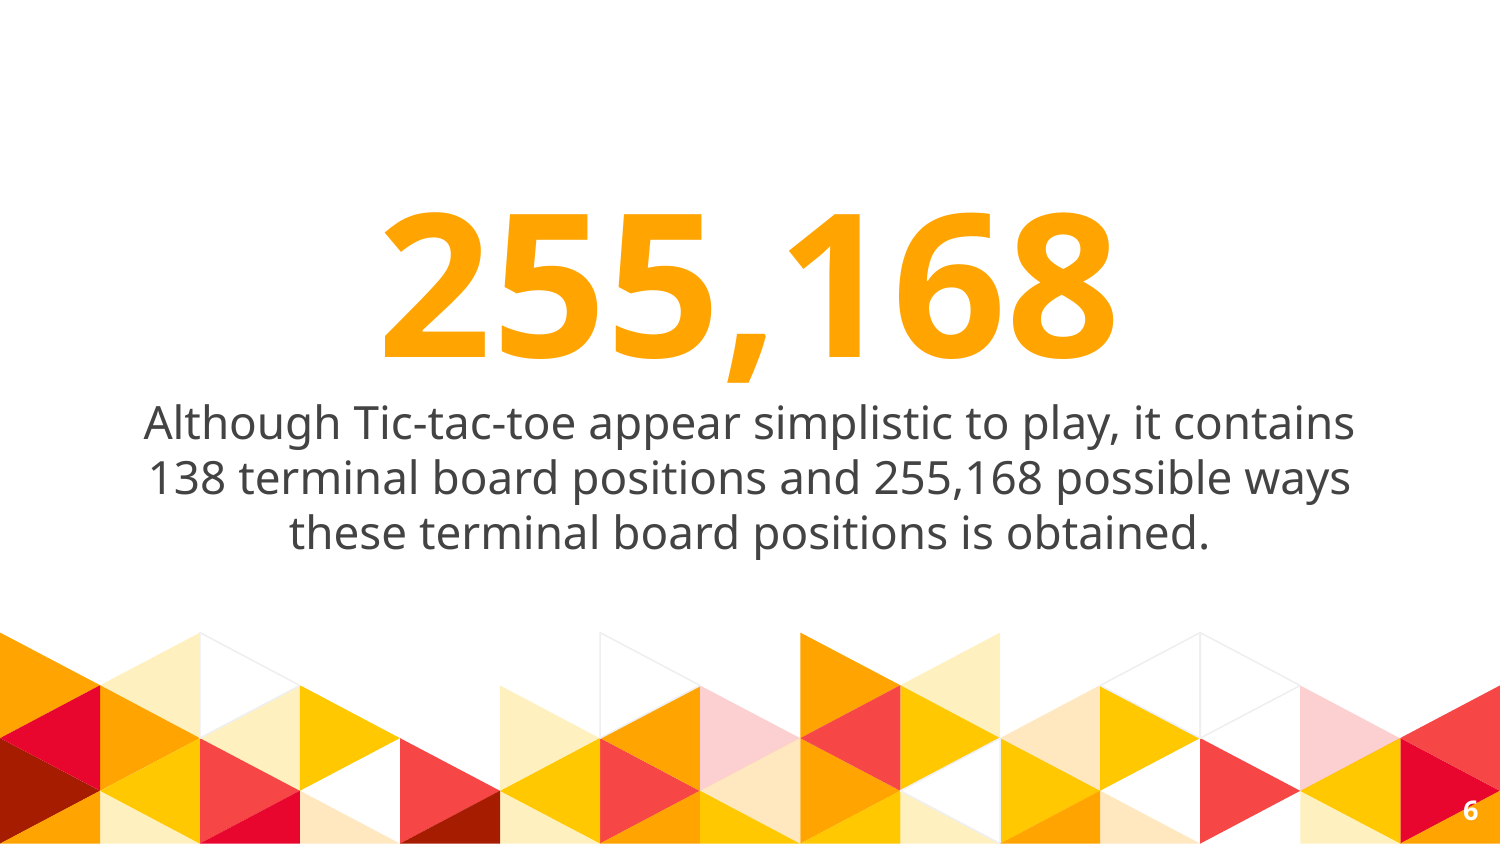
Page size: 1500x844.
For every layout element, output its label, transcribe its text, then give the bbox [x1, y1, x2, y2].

title 255,168 [112, 222, 1388, 378]
subtitle Although Tic-tac-toe appear simplistic to play, it contains 138 terminal board positions and 255,168 possible ways these terminal board positions is obtained. [112, 378, 1388, 508]
slide_number 6 [1403, 779, 1494, 844]
